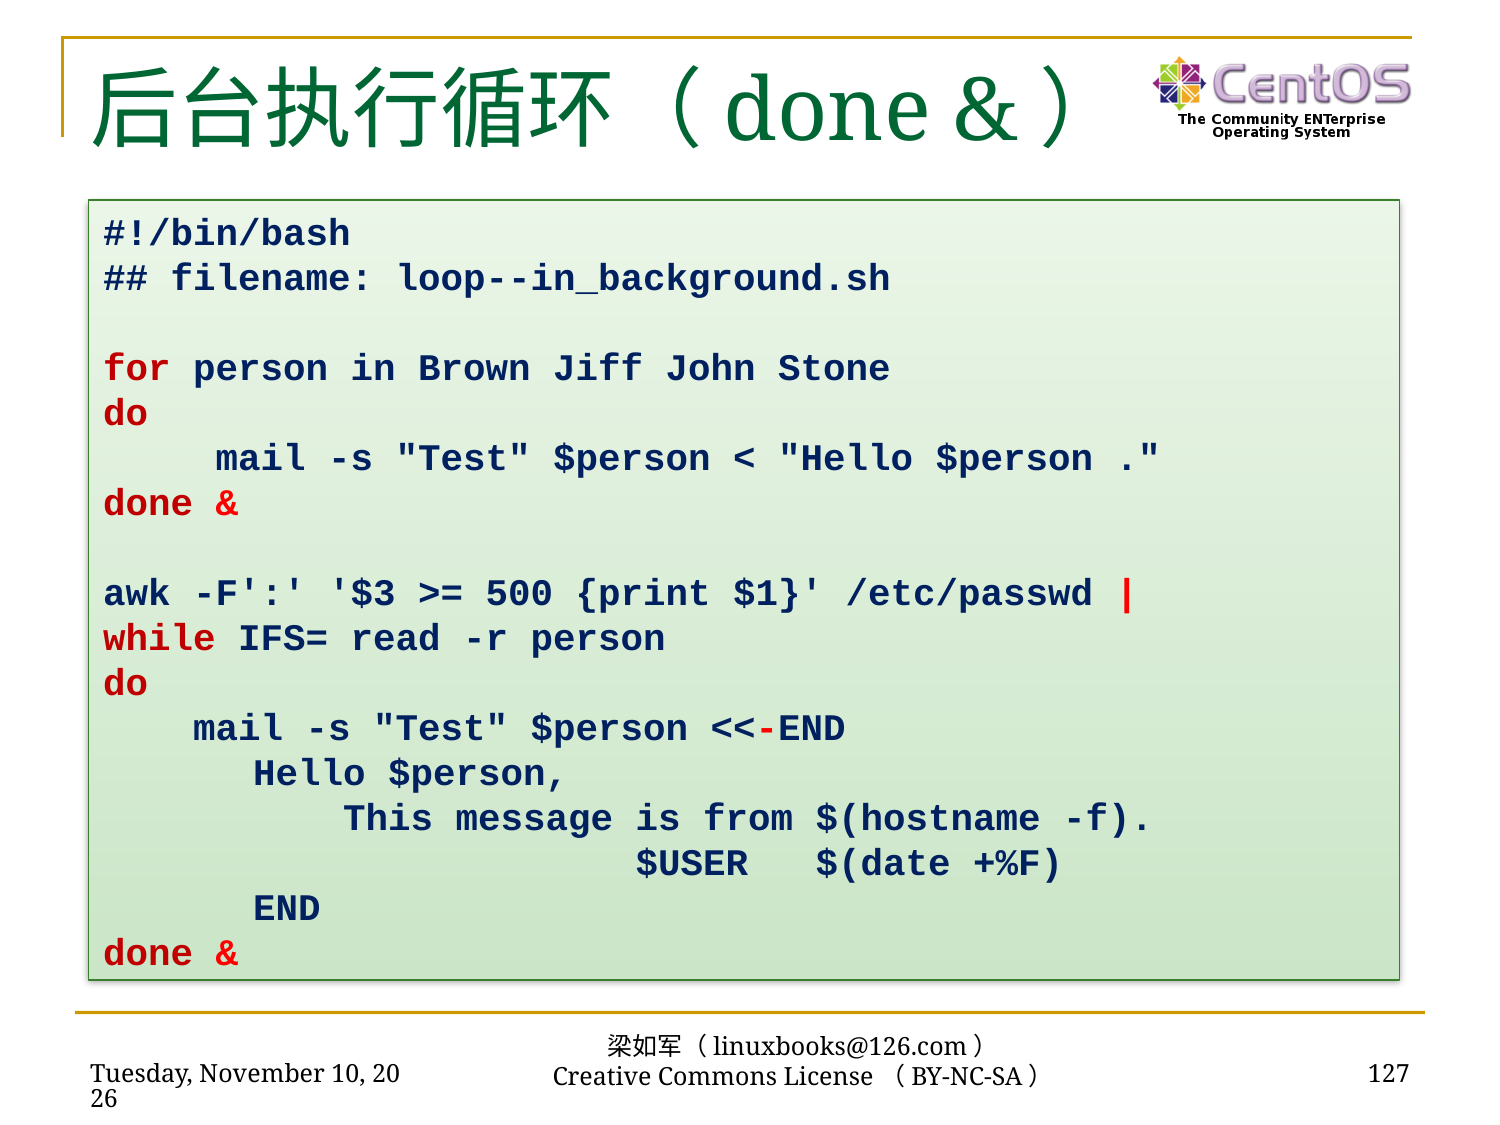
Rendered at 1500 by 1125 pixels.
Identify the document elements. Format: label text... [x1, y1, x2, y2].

slide_number 127 [1074, 1023, 1426, 1100]
footer 梁如军（linuxbooks@126.com） Creative Commons License（BY-NC-SA） [359, 1022, 1247, 1099]
title 后台执行循环（done &） [74, 45, 1426, 233]
text_box #!/bin/bash ## filename: loop--in_background.sh for person in Brown Jiff John Stone do mail -s "Test" $person < "Hello $person ." done & awk -F':' '$3 >= 500 {print $1}' /etc/passwd | while IFS= read -r person do mail -s "Test" $person <<-END Hello $person, This message is from $(hostname -f). $USER $(date +%F) END done & [88, 199, 1400, 981]
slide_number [74, 1023, 426, 1100]
